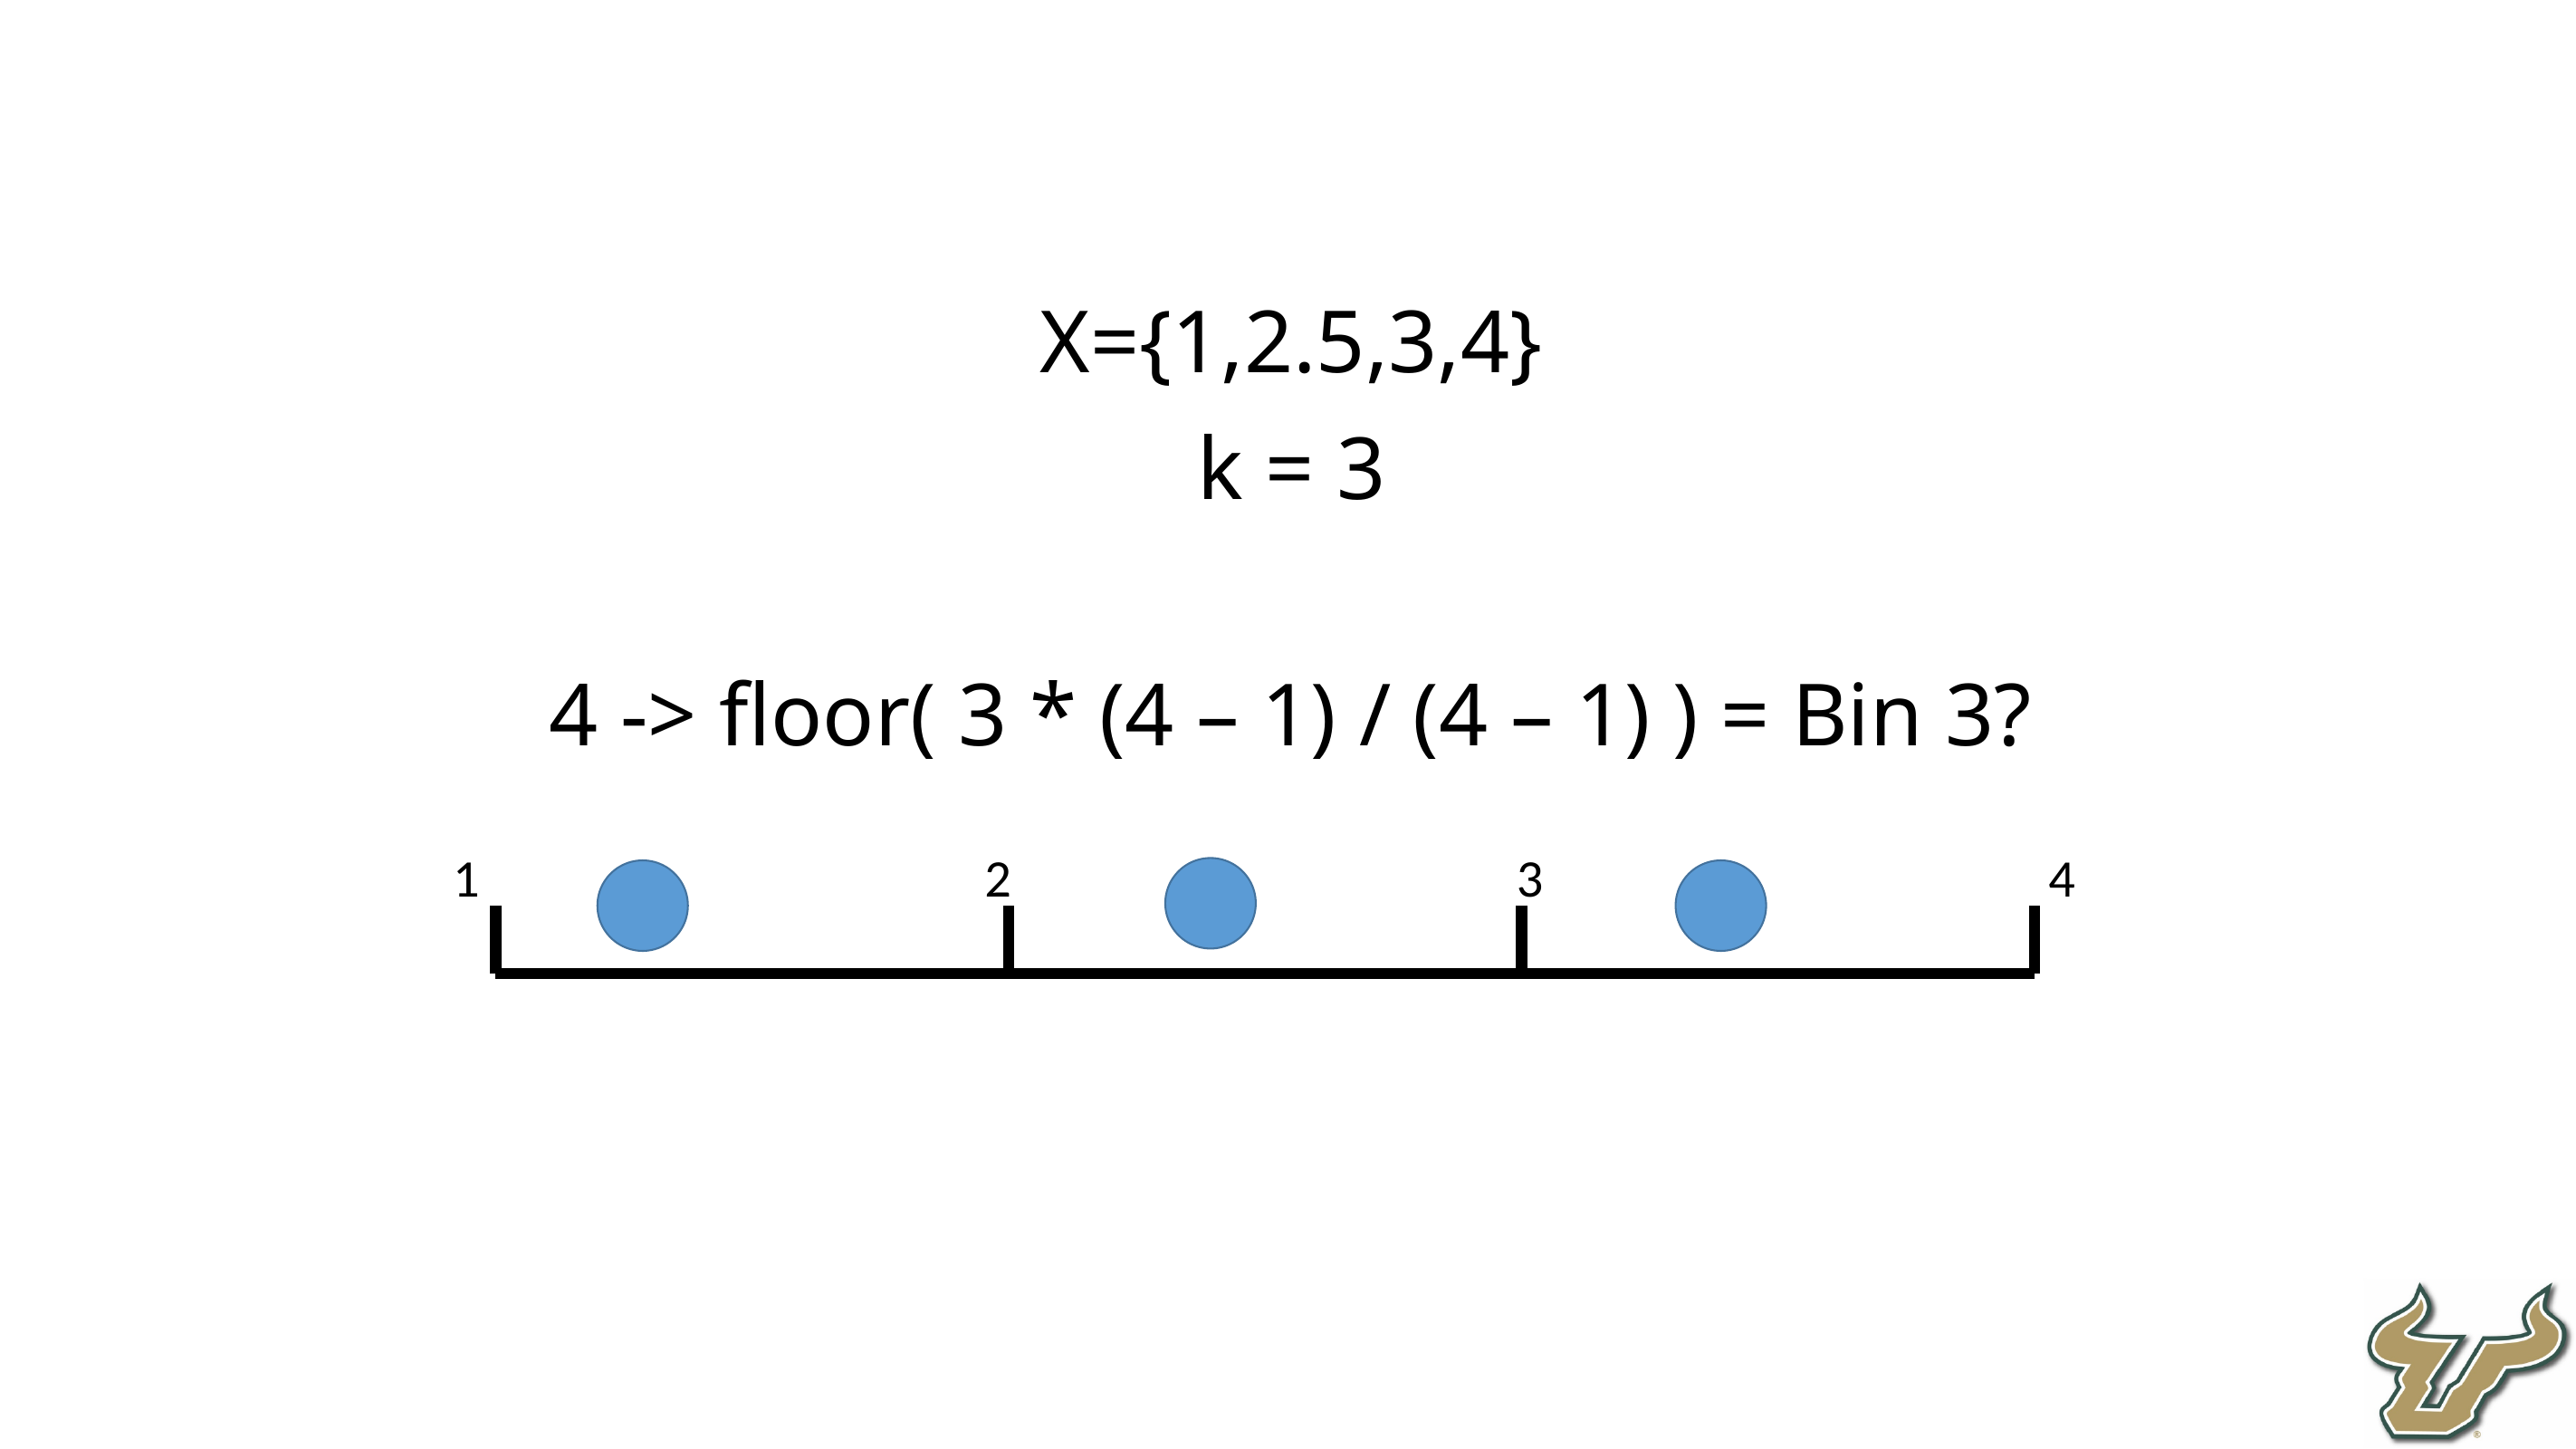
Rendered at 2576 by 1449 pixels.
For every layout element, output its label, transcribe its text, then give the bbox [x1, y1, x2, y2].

text_box [1164, 857, 1257, 950]
text_box [1674, 859, 1767, 953]
text_box 2 [971, 837, 1025, 915]
text_box [596, 859, 689, 953]
text_box 3 [1503, 837, 1557, 915]
list X={1,2.5,3,4} k = 3 4 -> floor( 3 * (4 – 1) / (4 – 1) ) = Bin 3? [139, 175, 2437, 1008]
picture [2363, 1278, 2576, 1448]
text_box 1 [439, 837, 493, 915]
text_box 4 [2035, 837, 2089, 915]
